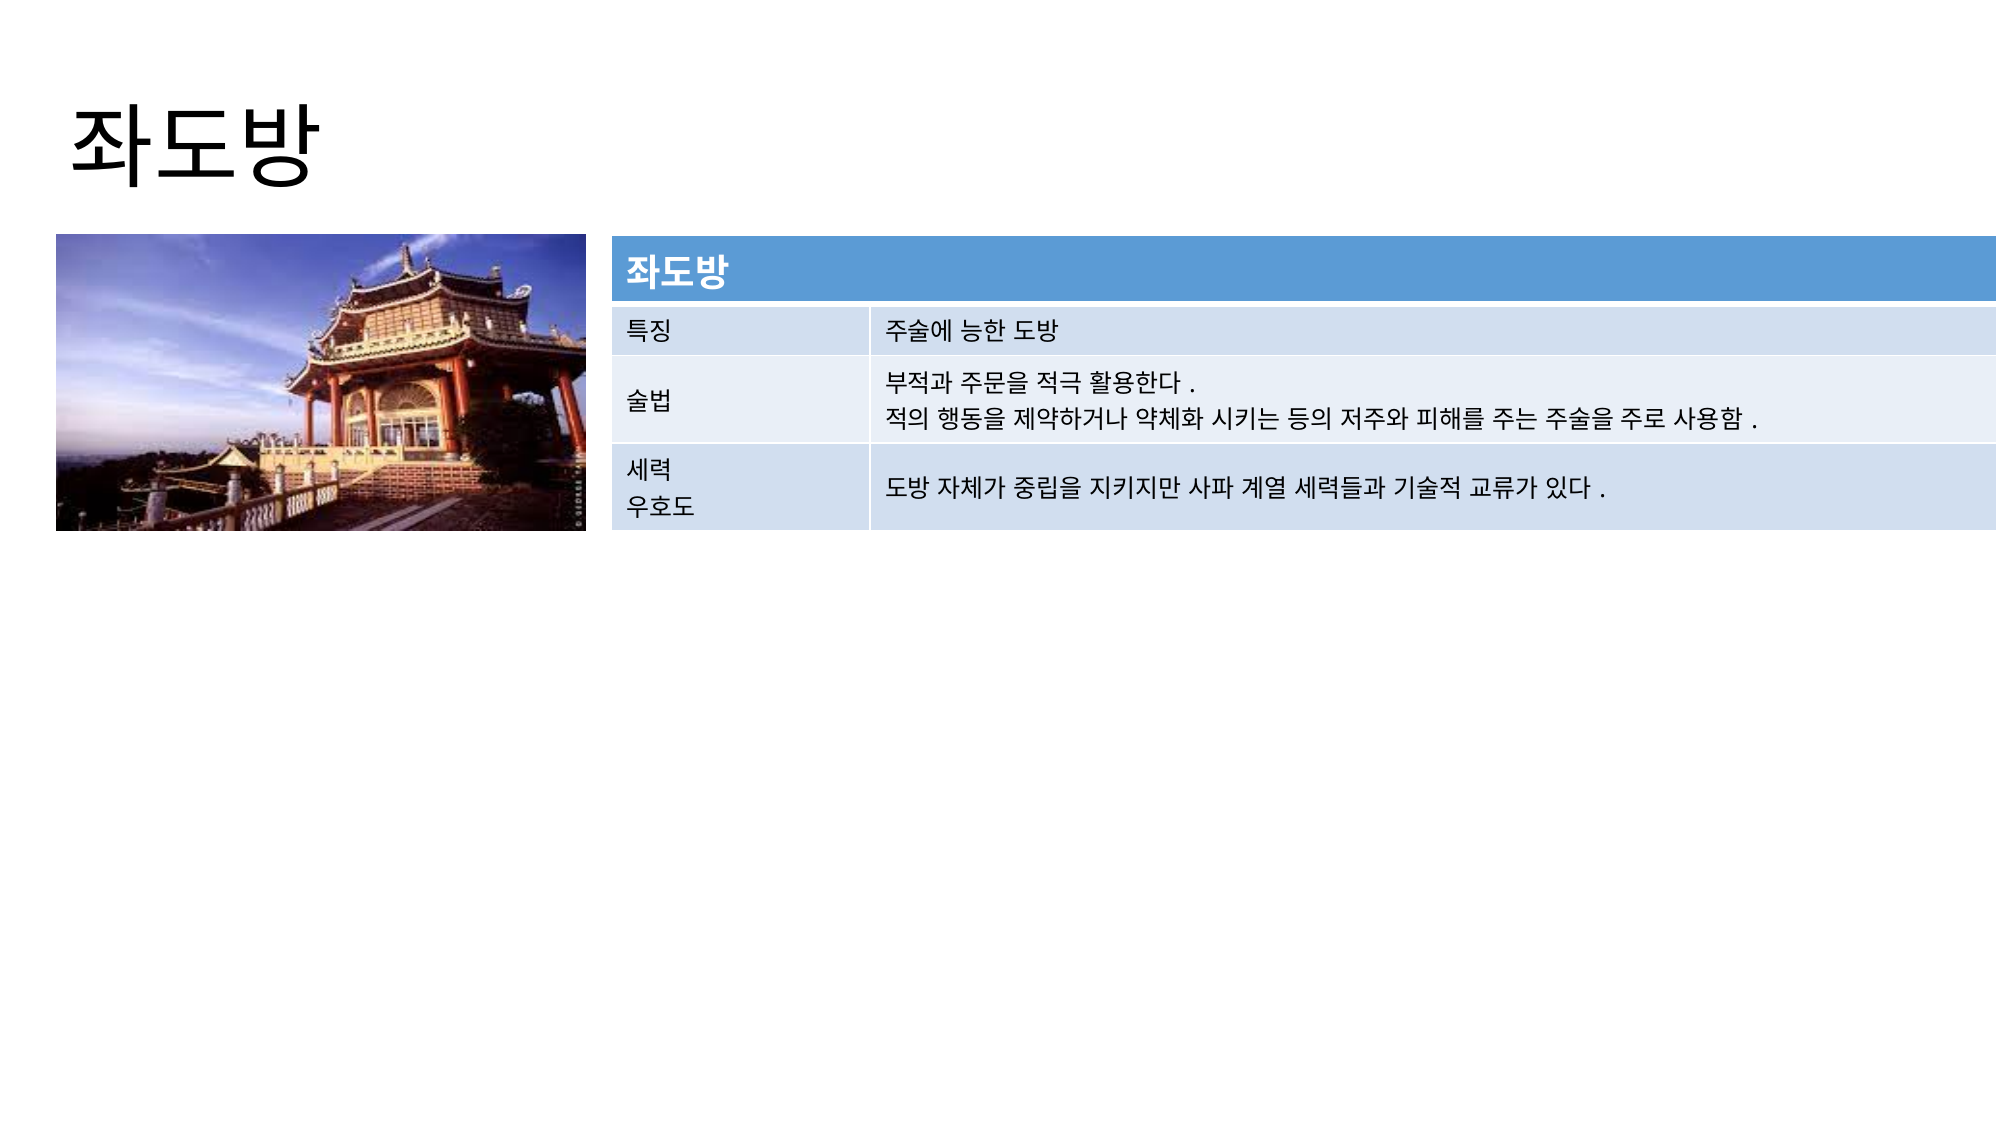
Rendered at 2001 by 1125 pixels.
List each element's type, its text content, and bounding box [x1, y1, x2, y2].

table_header 좌도방 [612, 236, 1996, 301]
table_cell 술법 [612, 356, 869, 442]
table_cell 부적과 주문을 적극 활용한다. 적의 행동을 제약하거나 약체화 시키는 등의 저주와 피해를 주는 주술을 주로 사용함. [871, 356, 1996, 442]
title 좌도방 [55, 62, 1945, 239]
table_cell 주술에 능한 도방 [871, 307, 1996, 355]
table_cell 특징 [612, 307, 869, 355]
table_cell 도방 자체가 중립을 지키지만 사파 계열 세력들과 기술적 교류가 있다. [871, 444, 1996, 530]
table_cell 세력 우호도 [612, 444, 869, 530]
picture [53, 234, 586, 531]
